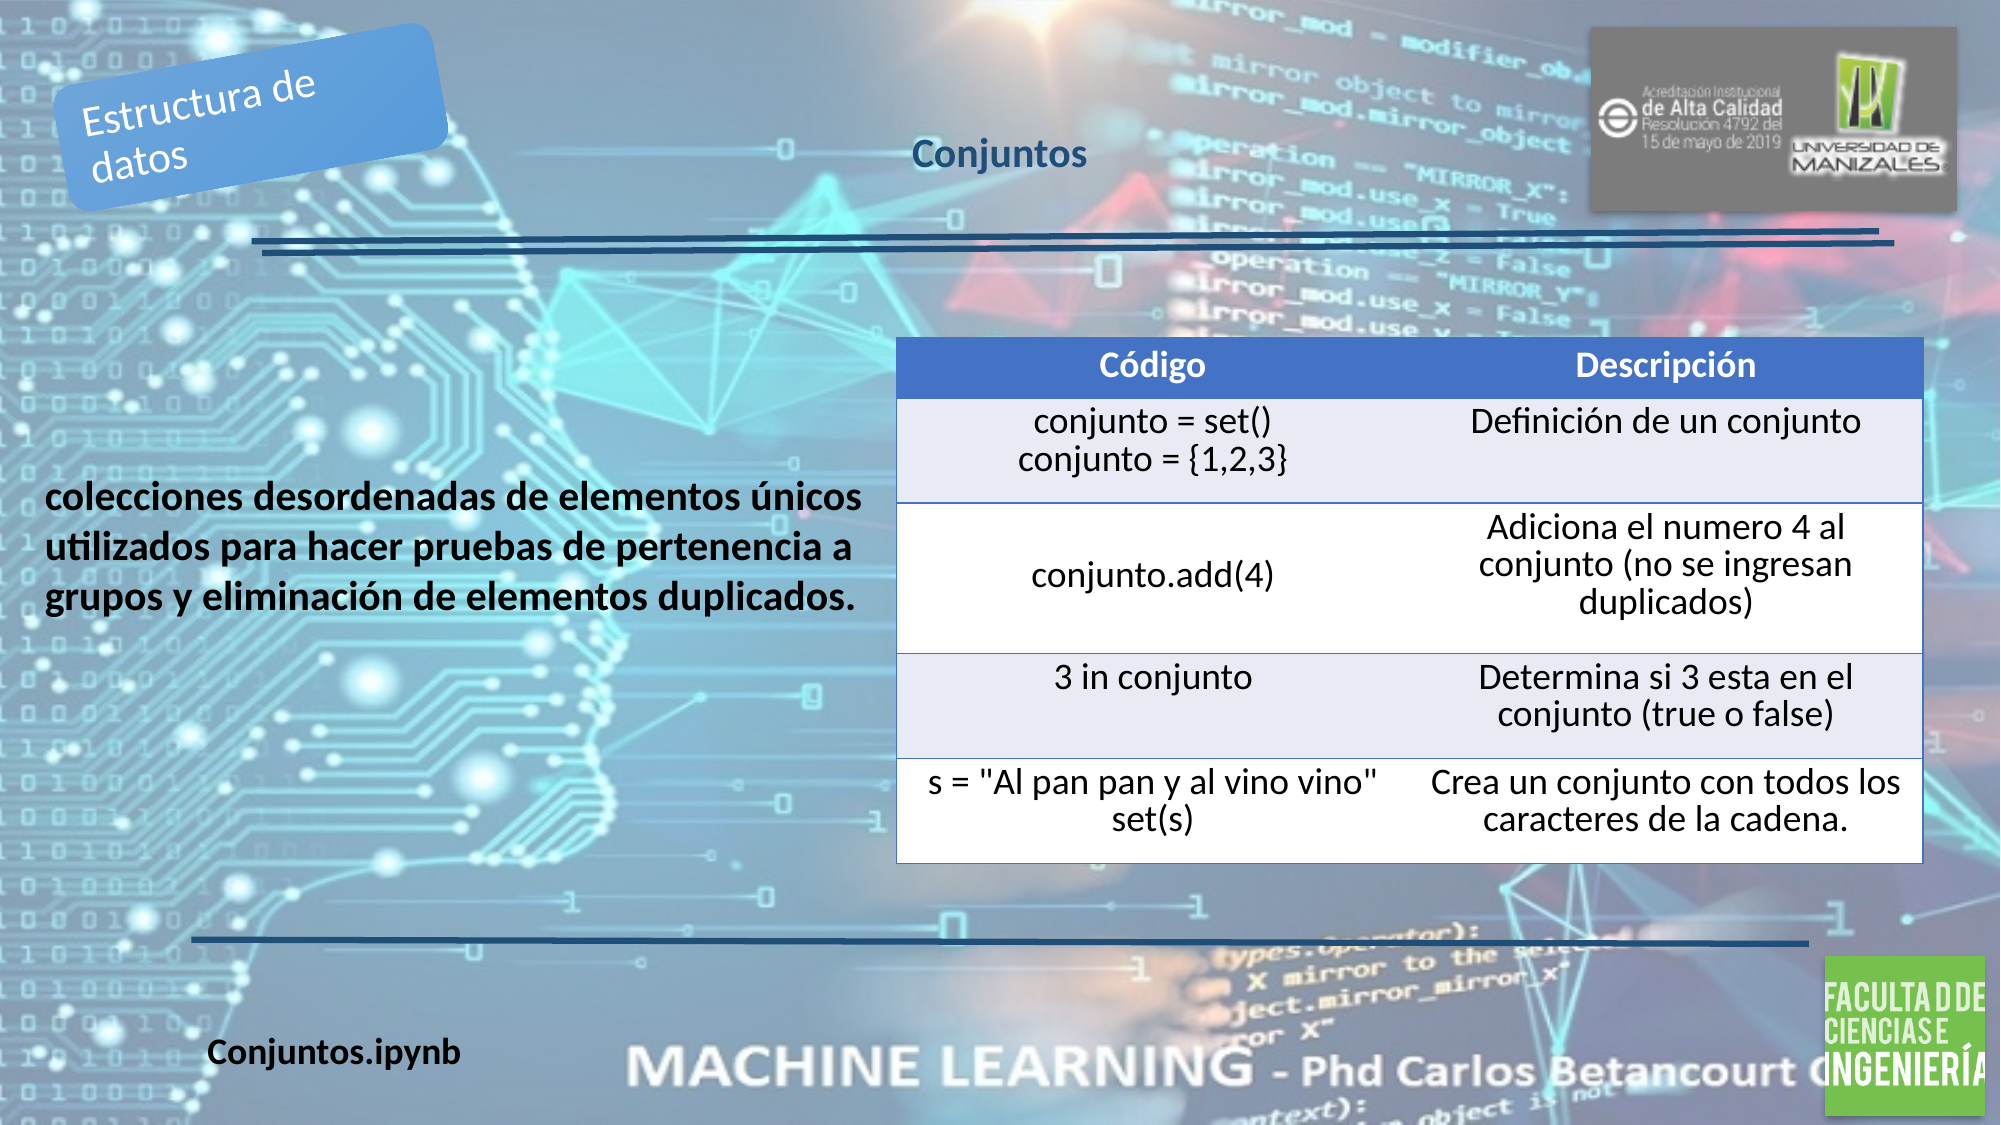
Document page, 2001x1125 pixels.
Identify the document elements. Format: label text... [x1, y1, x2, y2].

table_cell Adiciona el numero 4 al conjunto (no se ingresan duplicados) [1410, 504, 1922, 653]
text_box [191, 939, 1809, 944]
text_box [251, 231, 1880, 242]
picture [1590, 26, 1958, 211]
table_header Descripción [1410, 339, 1922, 397]
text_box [262, 243, 1895, 253]
table_cell conjunto.add(4) [897, 504, 1410, 653]
table_cell 3 in conjunto [897, 654, 1410, 758]
text_box Conjuntos.ipynb [192, 1019, 477, 1080]
table_cell s = "Al pan pan y al vino vino" set(s) [897, 759, 1410, 863]
text_box colecciones desordenadas de elementos únicos utilizados para hacer pruebas de pertenencia a grupos y eliminación de elementos duplicados. [0, 461, 956, 627]
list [49, 35, 1100, 237]
table_header Código [897, 339, 1410, 397]
table_cell Determina si 3 esta en el conjunto (true o false) [1410, 654, 1922, 758]
picture [1825, 956, 1985, 1116]
table_cell conjunto = set() conjunto = {1,2,3} [897, 399, 1410, 502]
table_cell Crea un conjunto con todos los caracteres de la cadena. [1410, 759, 1922, 863]
table_cell Definición de un conjunto [1410, 399, 1922, 502]
